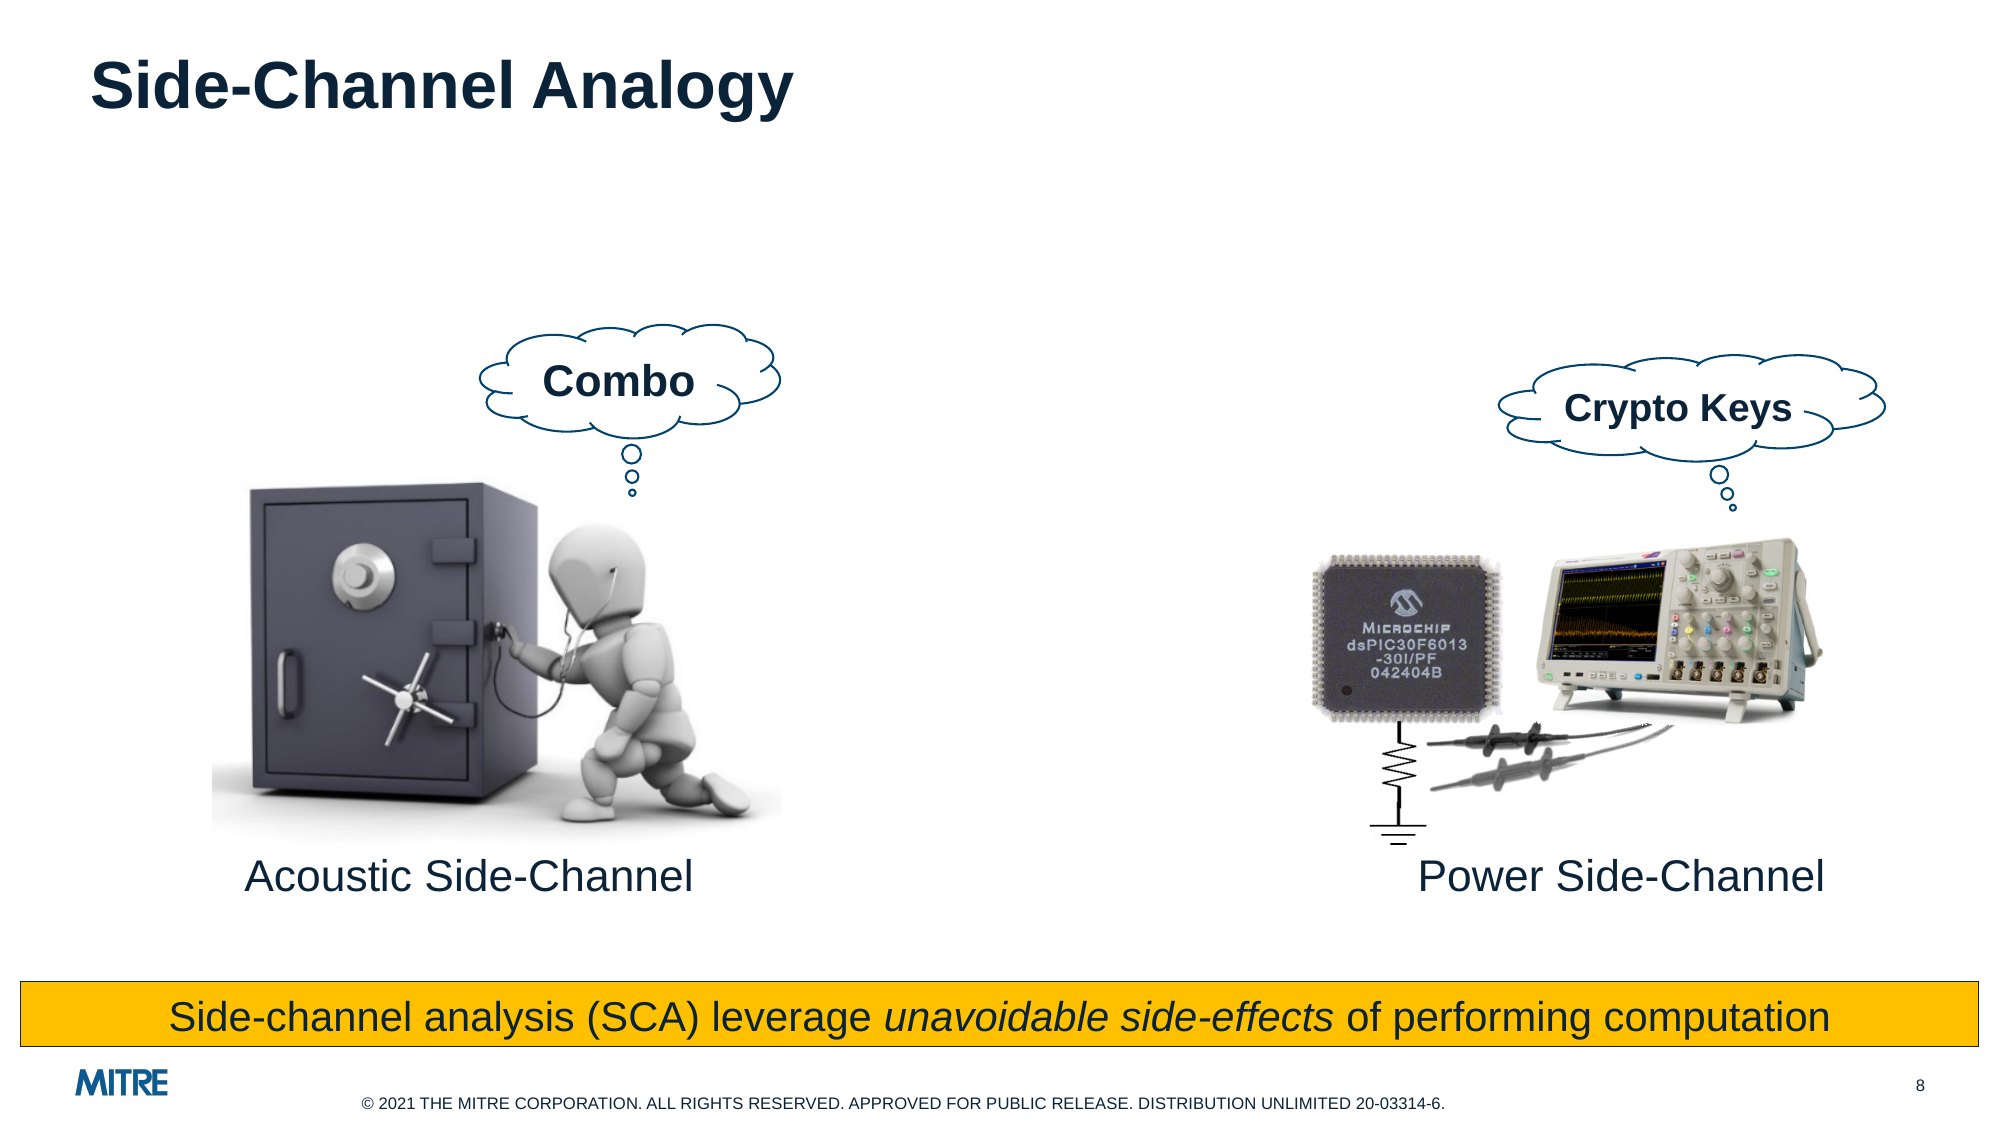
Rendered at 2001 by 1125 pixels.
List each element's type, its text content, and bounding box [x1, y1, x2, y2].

title Side-Channel Analogy [75, 65, 1925, 179]
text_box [171, 354, 1949, 909]
picture [71, 1063, 174, 1103]
slide_number 8 [1793, 1064, 1925, 1106]
text_box Side-channel analysis (SCA) leverage unavoidable side-effects of performing computation [20, 981, 1979, 1047]
text_box Combo [506, 323, 774, 354]
